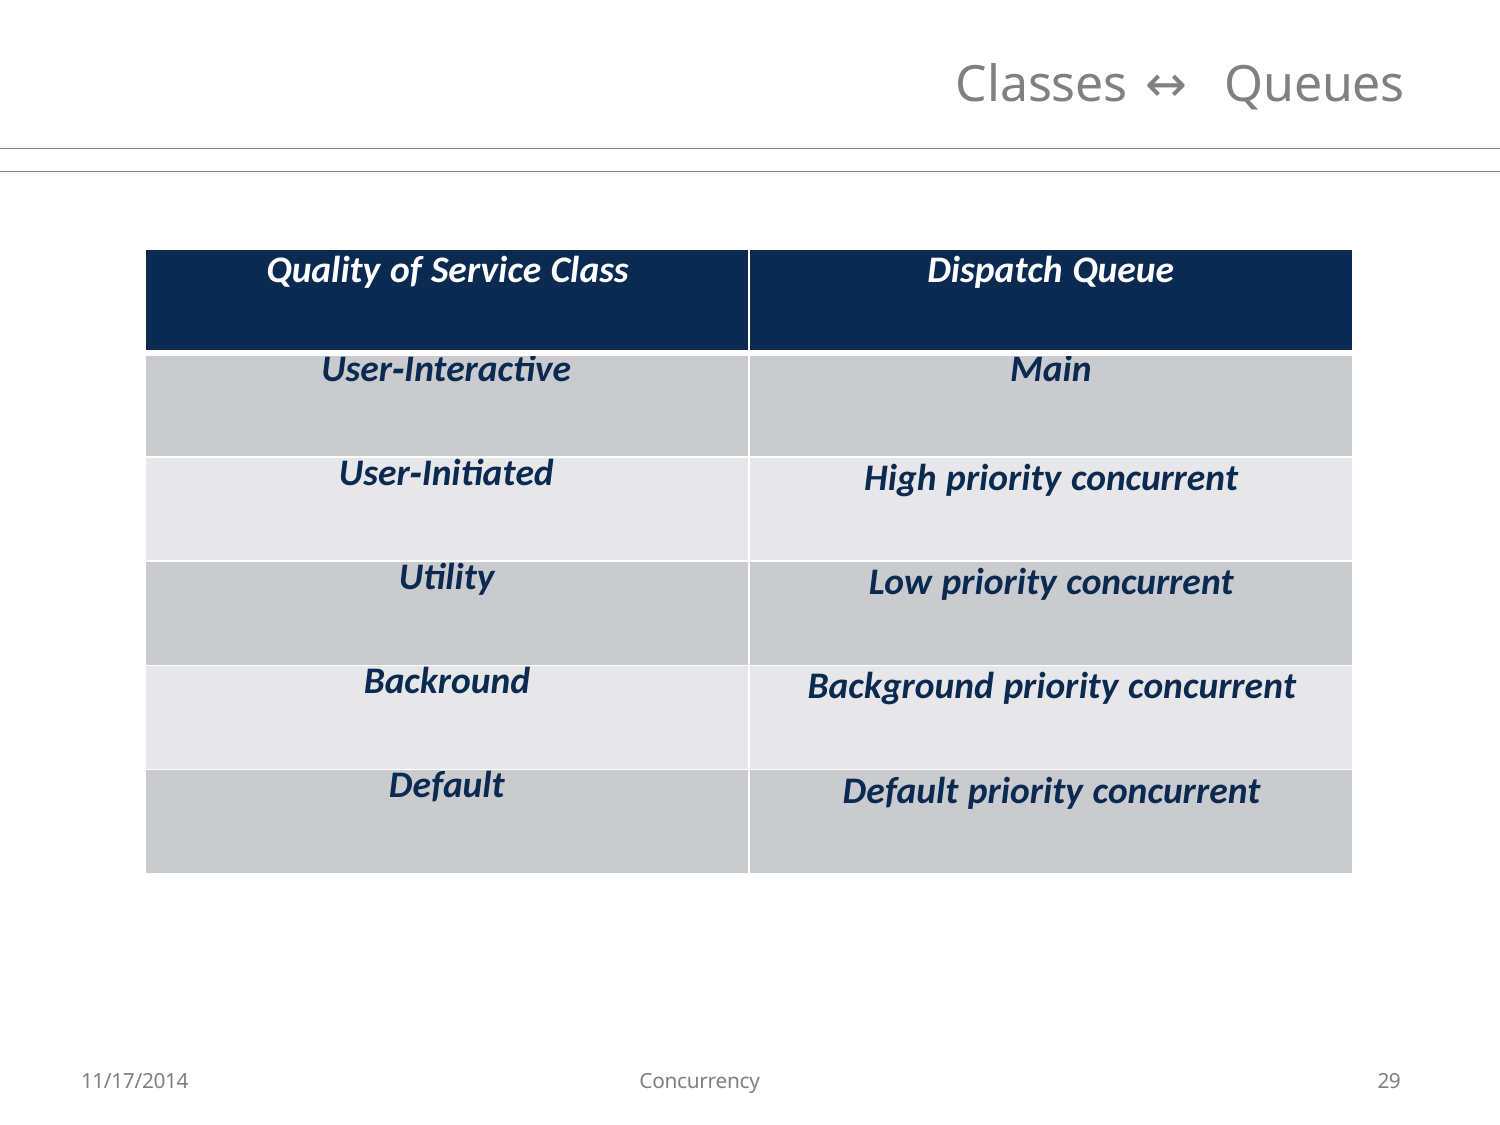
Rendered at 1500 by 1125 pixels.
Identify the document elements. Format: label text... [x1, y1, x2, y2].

table_cell Utility [146, 562, 748, 665]
table_cell Background priority concurrent [750, 666, 1352, 769]
table_cell Backround [146, 666, 748, 769]
table_cell High priority concurrent [750, 458, 1352, 560]
table_cell User‐Interactive [146, 356, 748, 456]
table_cell Default [146, 770, 748, 873]
table_cell Low priority concurrent [750, 562, 1352, 665]
title Classes ↔ Queues [82, 51, 1418, 240]
slide_number 29 [1373, 1067, 1417, 1125]
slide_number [78, 1067, 208, 1125]
table_cell User‐Initiated [146, 458, 748, 560]
footer Concurrency [637, 1067, 773, 1125]
table_cell Main [750, 356, 1352, 456]
table_header Dispatch Queue [750, 250, 1352, 350]
table_header Quality of Service Class [146, 250, 748, 350]
table_cell Default priority concurrent [750, 770, 1352, 873]
